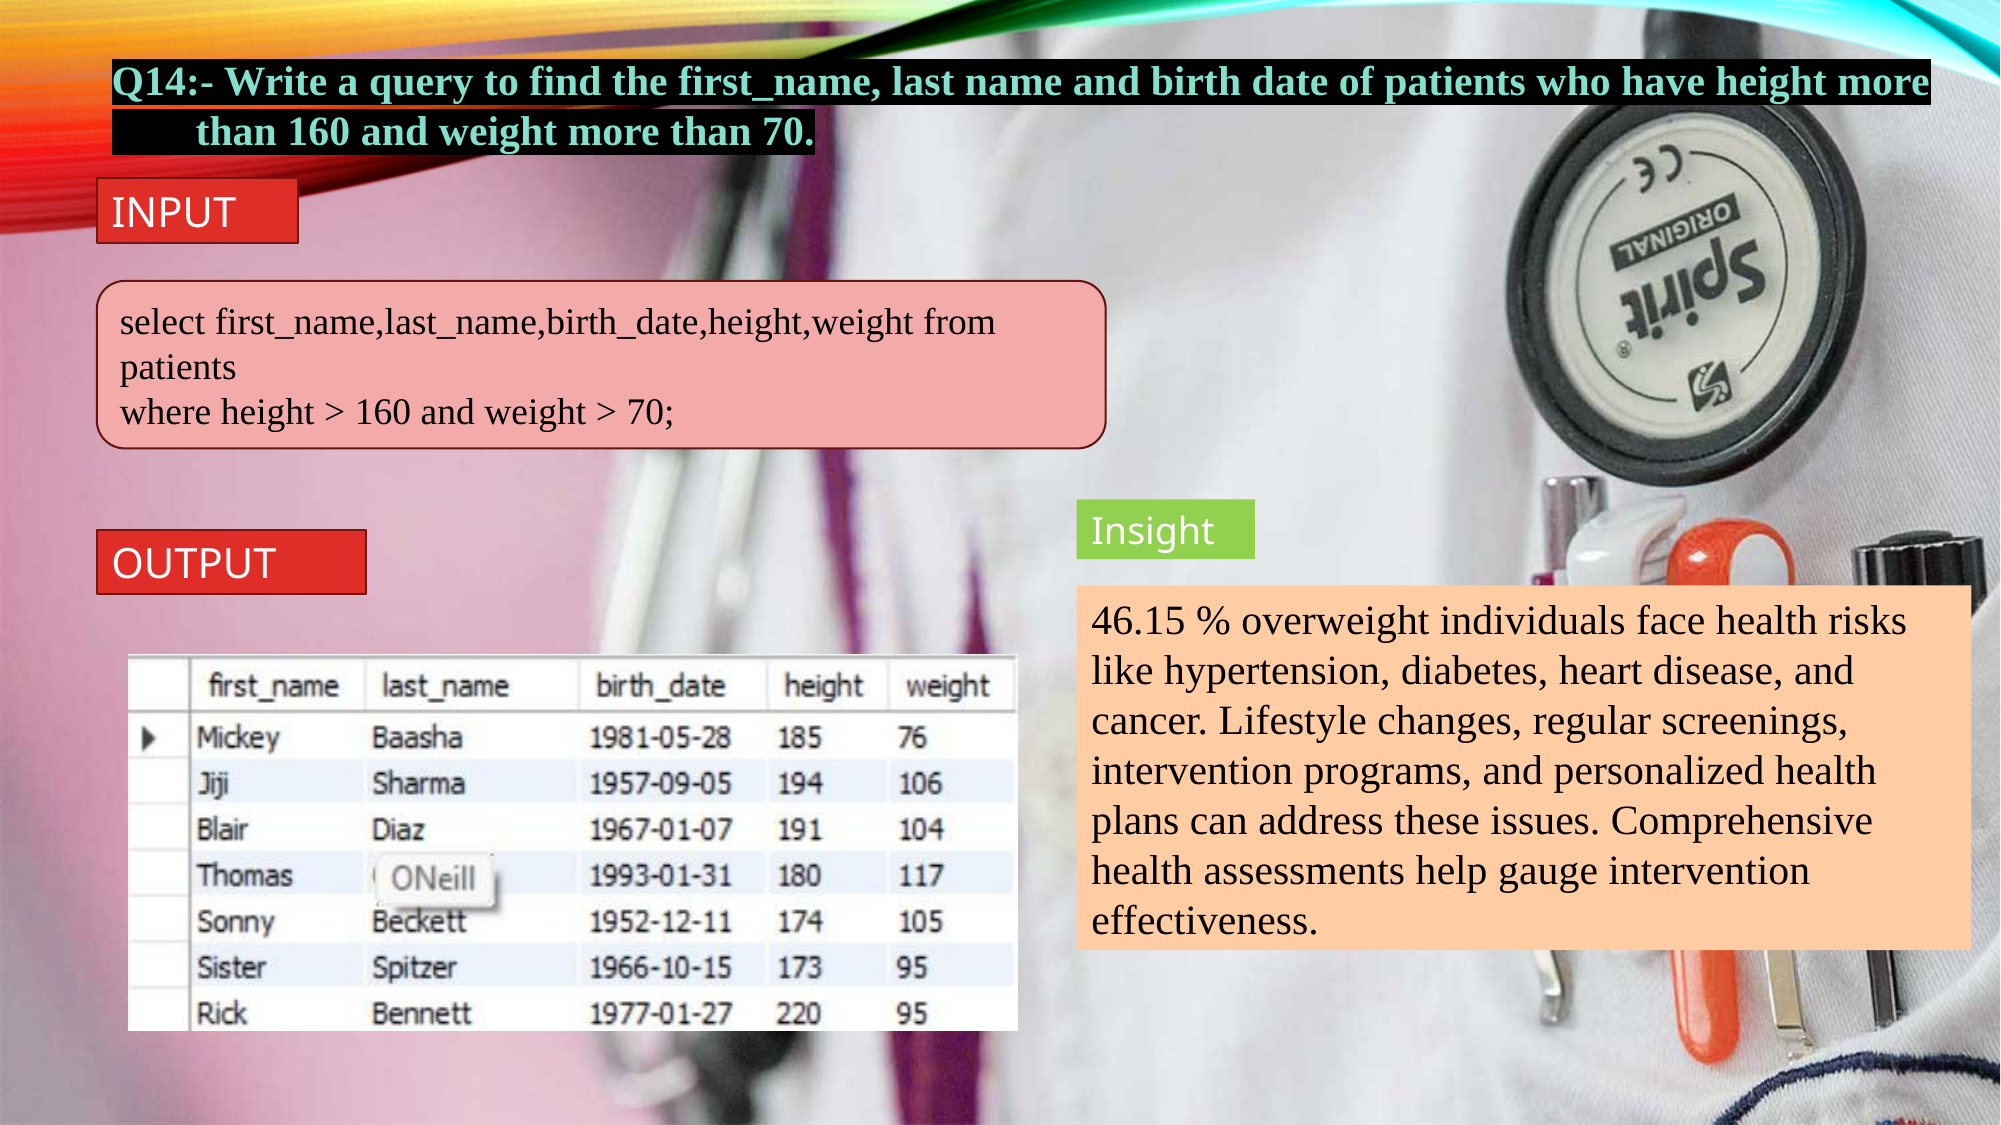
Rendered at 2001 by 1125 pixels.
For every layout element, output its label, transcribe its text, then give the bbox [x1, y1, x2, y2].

text_box 46.15 % overweight individuals face health risks like hypertension, diabetes, heart disease, and cancer. Lifestyle changes, regular screenings, intervention programs, and personalized health plans can address these issues. Comprehensive health assessments help gauge intervention effectiveness. [1076, 585, 1972, 951]
text_box Q14:- Write a query to find the first_name, last name and birth date of patients who have height more than 160 and weight more than 70. [96, 46, 1987, 212]
text_box INPUT [96, 177, 299, 244]
picture [0, 0, 2001, 1125]
text_box OUTPUT [96, 529, 367, 595]
text_box select first_name,last_name,birth_date,height,weight from patients where height > 160 and weight > 70; [95, 279, 1107, 450]
text_box Insight [1076, 499, 1255, 560]
